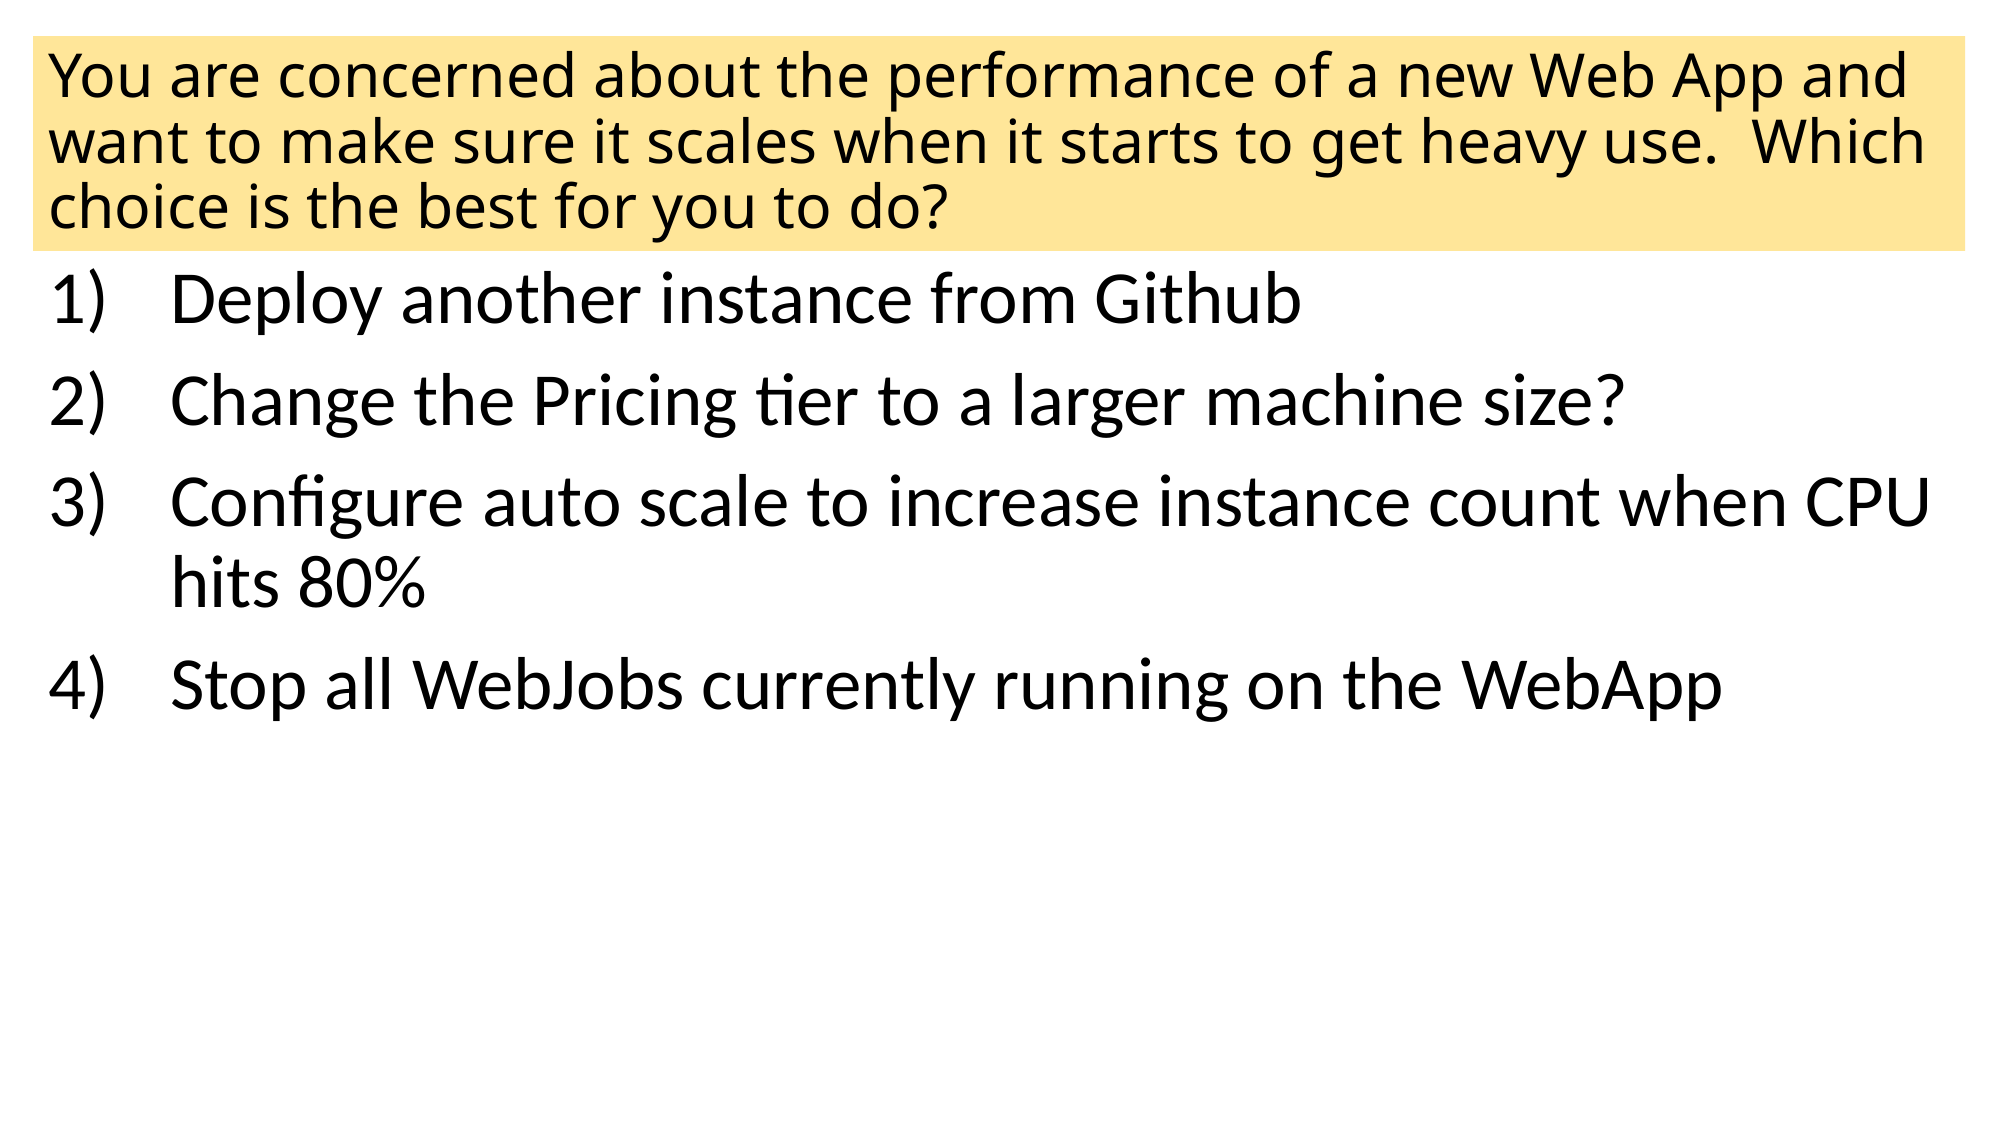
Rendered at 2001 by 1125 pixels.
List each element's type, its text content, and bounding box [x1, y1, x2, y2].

list Deploy another instance from Github Change the Pricing tier to a larger machine size? Configure auto scale to increase instance count when CPU hits 80% Stop all WebJobs currently running on the WebApp [33, 250, 1966, 1092]
title You are concerned about the performance of a new Web App and want to make sure it scales when it starts to get heavy use. Which choice is the best for you to do? [33, 36, 1966, 250]
